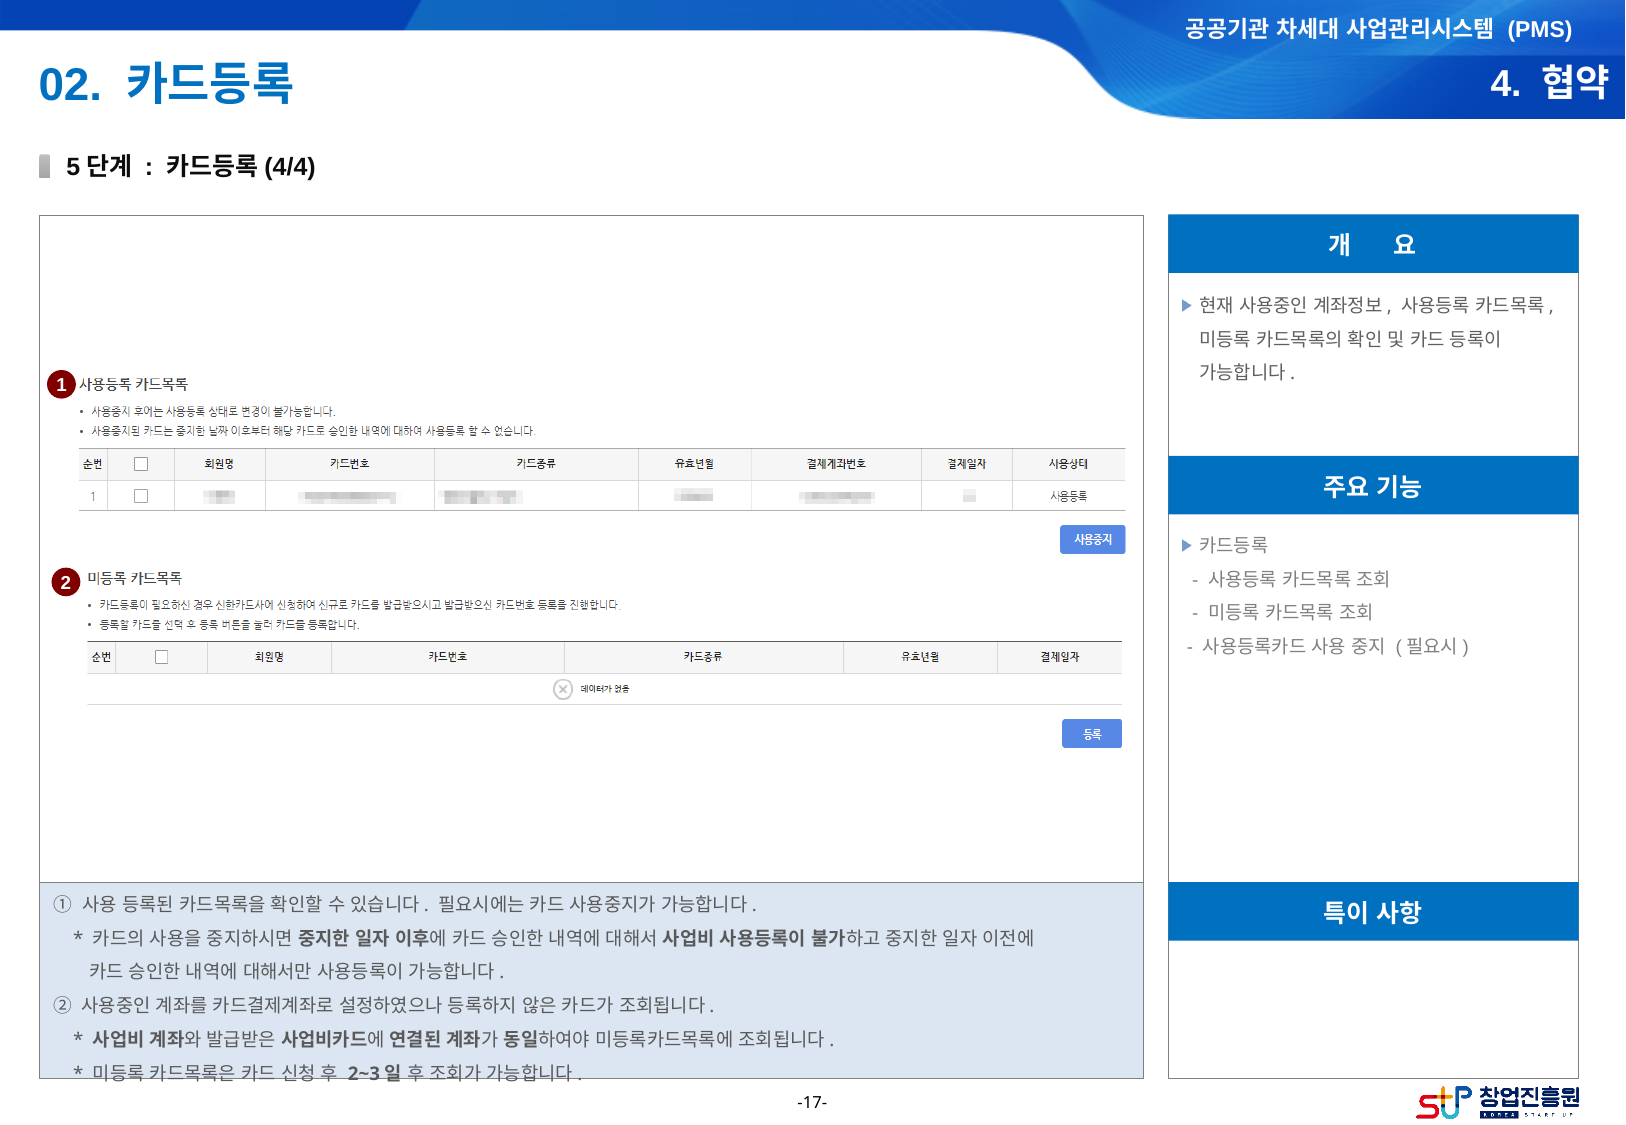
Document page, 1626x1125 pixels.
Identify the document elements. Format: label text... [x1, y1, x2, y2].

text_box 2 [51, 567, 70, 597]
picture [75, 562, 1133, 764]
text_box 카드등록 - 사용등록 카드목록 조회 - 미등록 카드목록 조회 - 사용등록카드 사용 중지 (필요시) [1166, 514, 1581, 665]
text_box 02. 카드등록 [23, 47, 309, 117]
text_box 5단계 : 카드등록(4/4) [51, 143, 1530, 188]
picture [70, 365, 1139, 561]
text_box 현재 사용중인 계좌정보, 사용등록 카드목록,미등록 카드목록의 확인 및 카드 등록이 가능합니다. [1166, 275, 1581, 391]
picture [1416, 1086, 1579, 1119]
text_box 4. 협약 [1267, 51, 1625, 111]
text_box 1 [47, 369, 65, 399]
picture [0, 0, 1625, 119]
text_box 사용 등록된 카드목록을 확인할 수 있습니다. 필요시에는 카드 사용중지가 가능합니다. * 카드의 사용을 중지하시면 중지한 일자 이후에 카드 승인한 내역에 대해서 사업비 사용등록이 불가하고 중지한 일자 이전에 카드 승인한 내역에 대해서만 사용등록이 가능합니다. ② 사용중인 계좌를 카드결제계좌로 설정하였으나 등록하지 않은 카드가 조회됩니다. * 사업비 계좌와 발급받은 사업비카드에 연결된 계좌가 동일하여야 미등록카드목록에 조회됩니다. * 미등록 카드목록은 카드 신청 후 2~3일 후 조회가 가능합니다. [38, 874, 1148, 1092]
picture [1181, 538, 1192, 552]
picture [1181, 298, 1192, 312]
